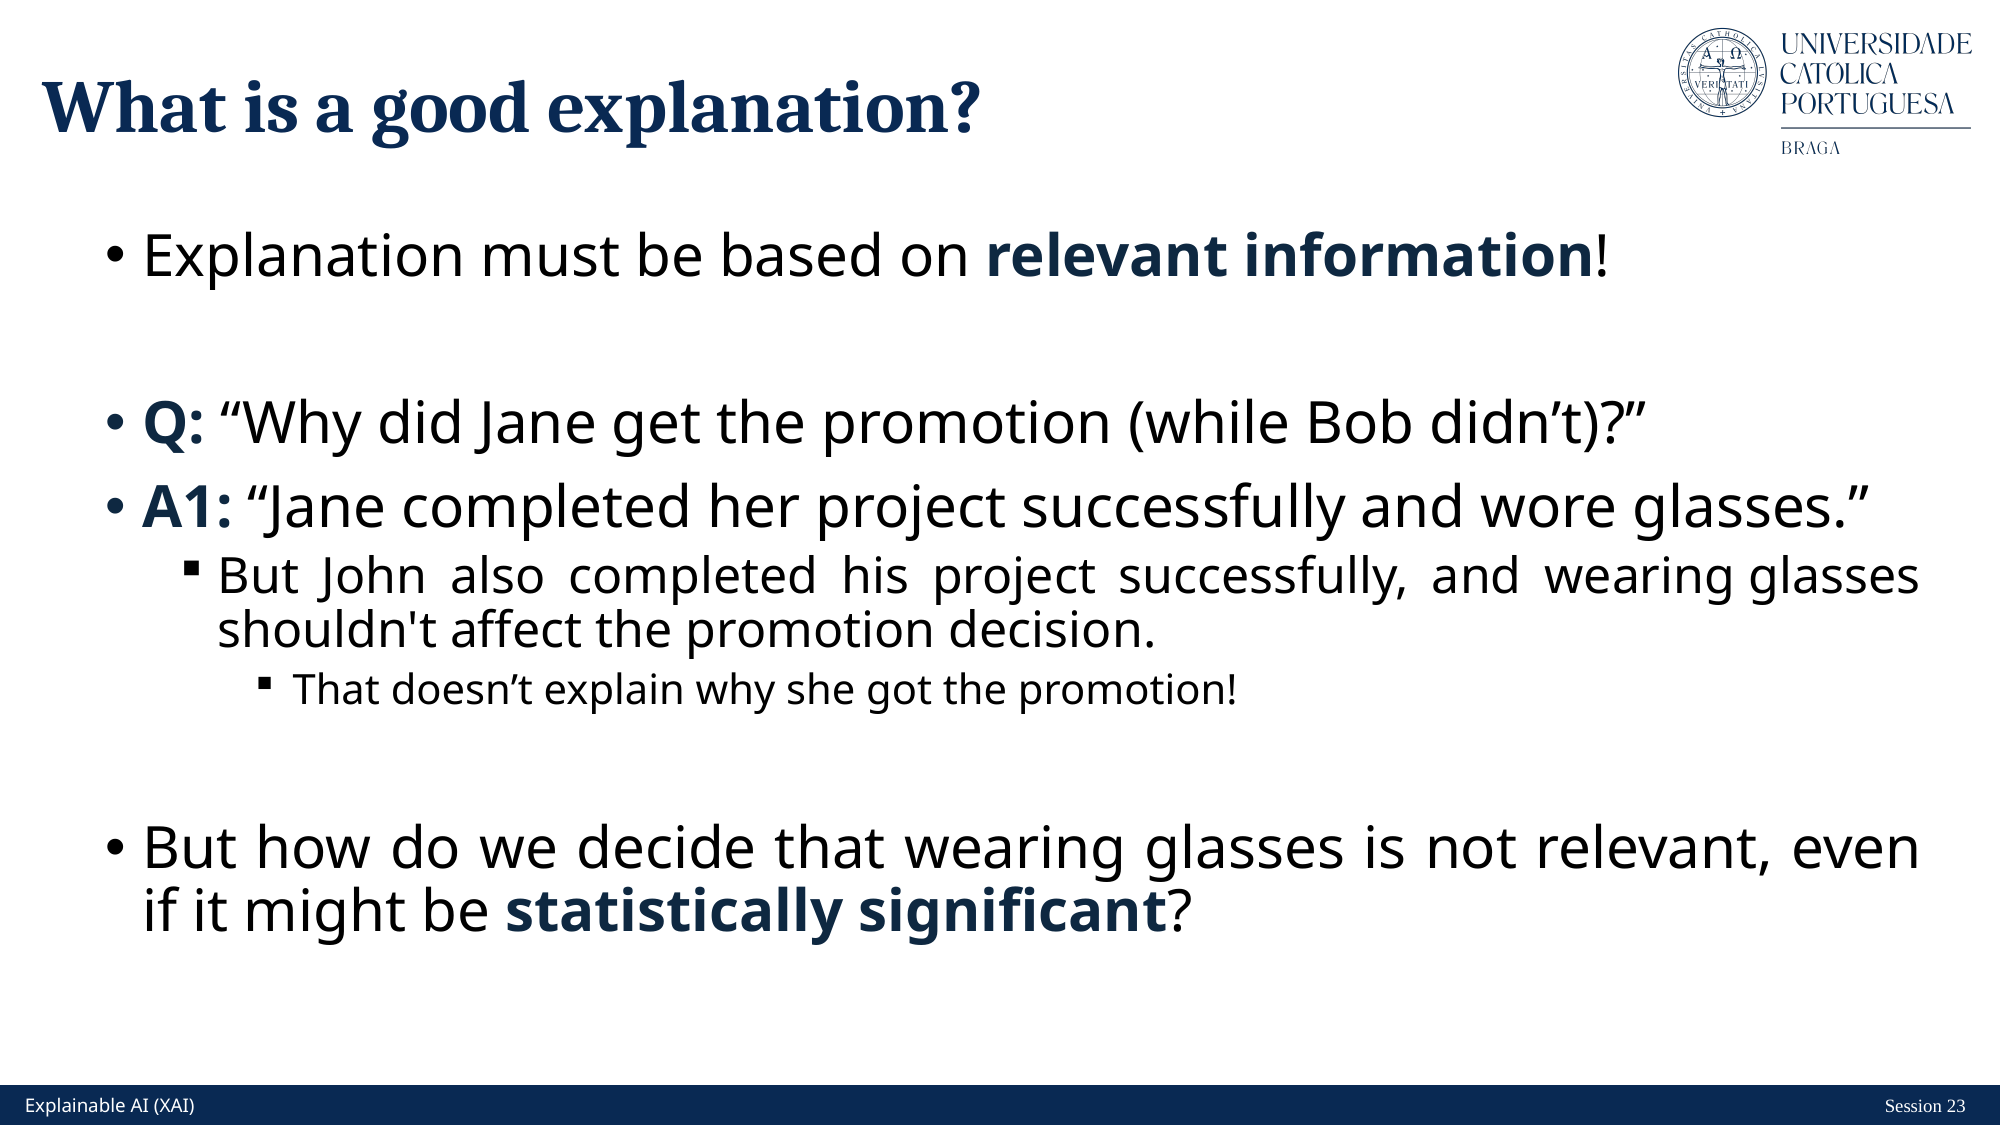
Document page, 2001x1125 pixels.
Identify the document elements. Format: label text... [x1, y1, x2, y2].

text_box Explainable AI (XAI) [9, 1086, 865, 1125]
list Explanation must be based on relevant information! Q: “Why did Jane get the promotion (while Bob didn’t)?” A1: “Jane completed her project successfully and wore glasses.” But John also completed his project successfully, and wearing glasses shouldn't affect the promotion decision. That doesn’t explain why she got the promotion! But how do we decide that wearing glasses is not relevant, even if it might be statistically significant? [89, 218, 1937, 1075]
picture [1672, 18, 1982, 163]
text_box Session 23 [865, 1086, 1981, 1125]
title What is a good explanation? [27, 0, 1753, 218]
text_box [0, 1085, 2000, 1125]
